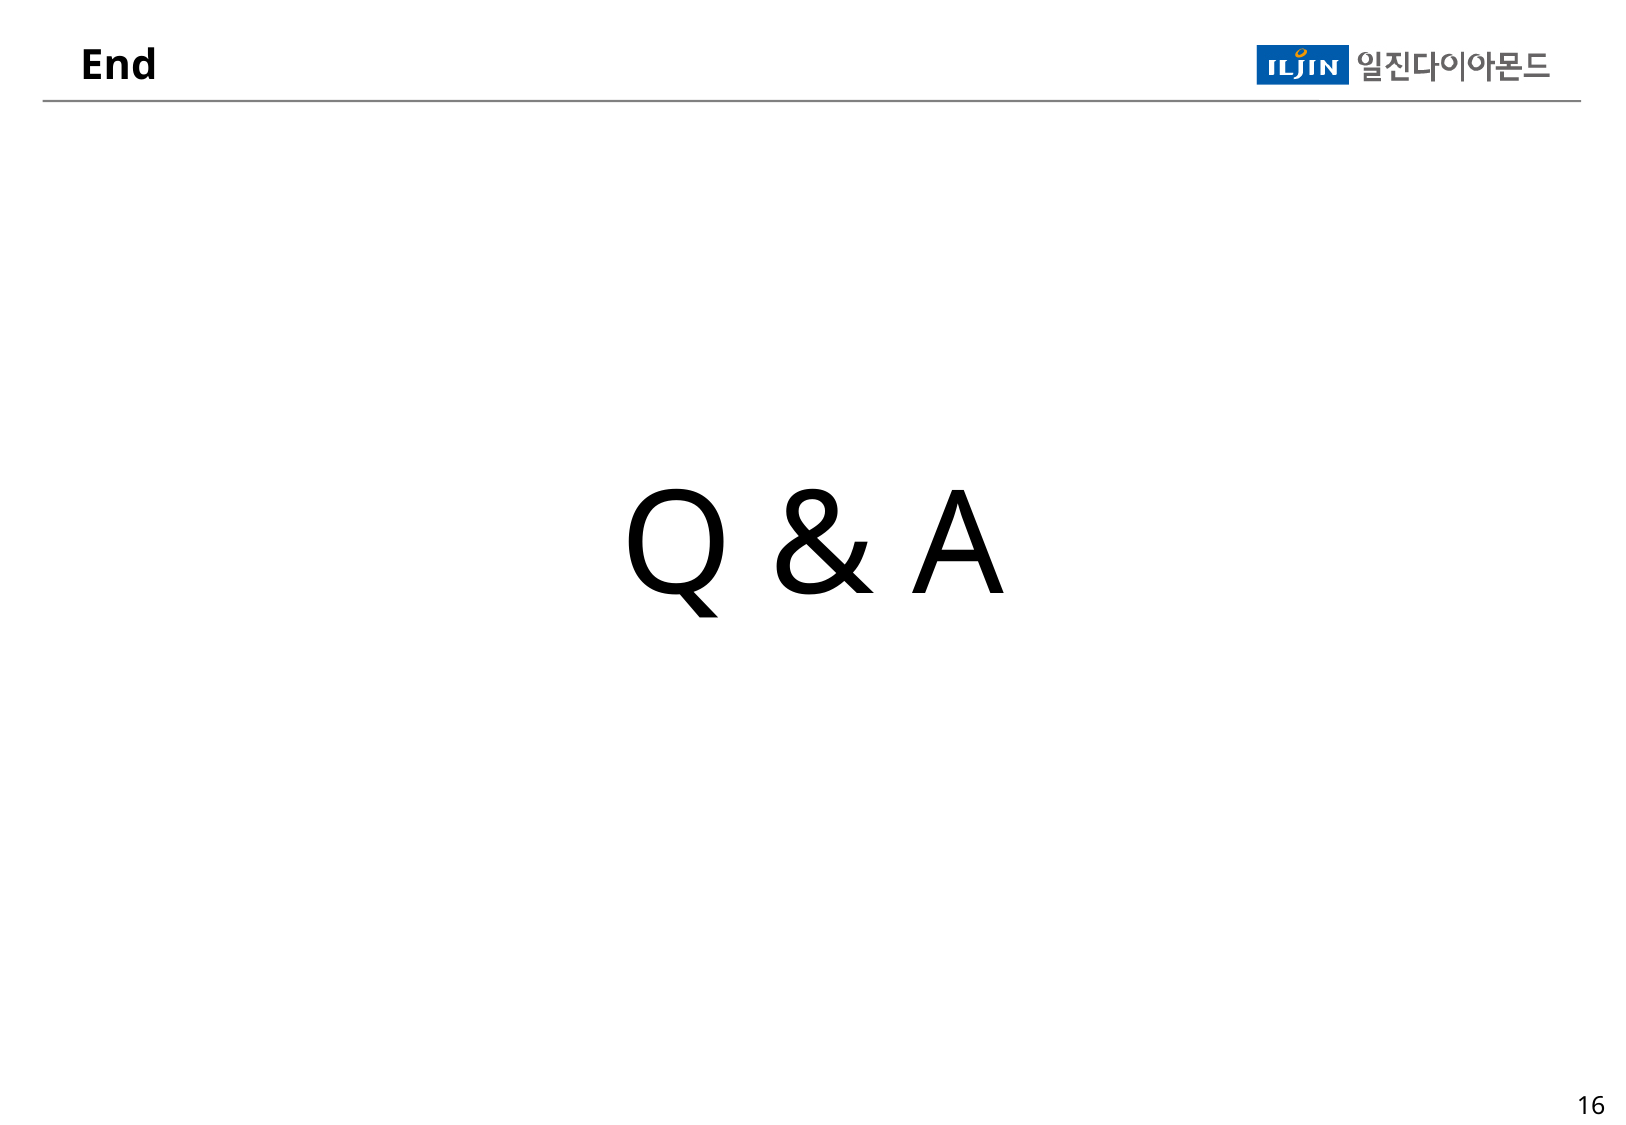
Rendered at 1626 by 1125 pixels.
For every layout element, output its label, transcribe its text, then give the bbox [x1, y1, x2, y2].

text_box End [80, 38, 1585, 88]
text_box 15 [1266, 1089, 1606, 1124]
text_box Q & A [422, 442, 1203, 630]
